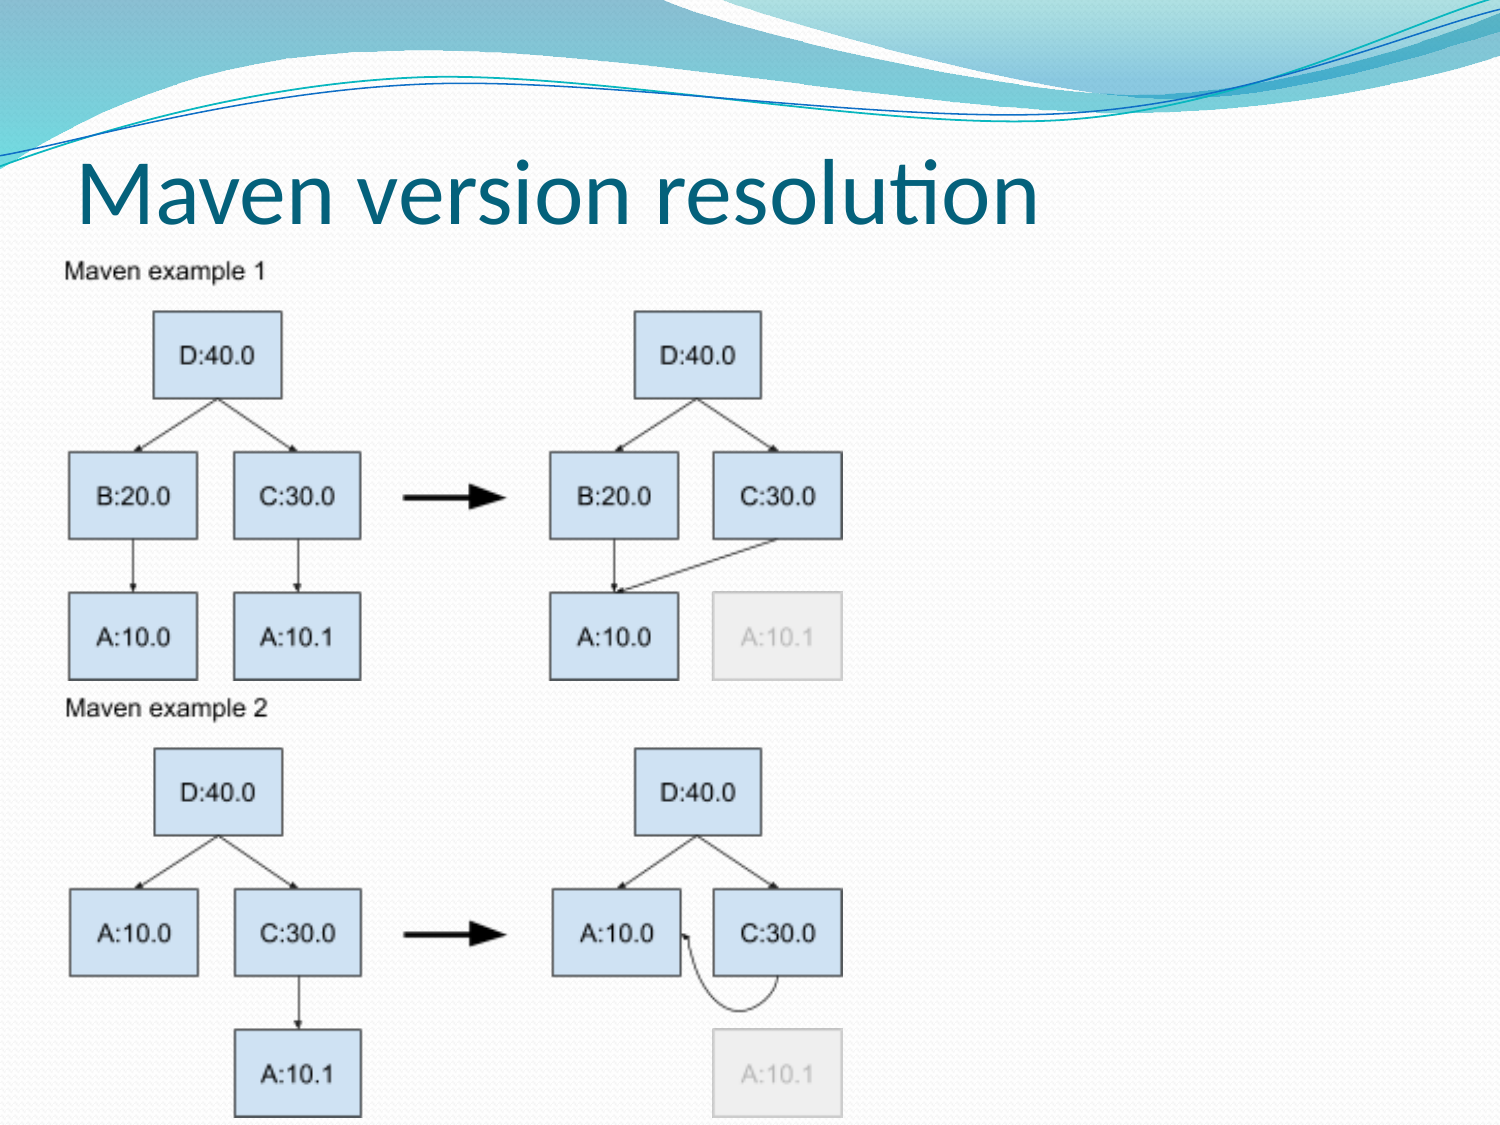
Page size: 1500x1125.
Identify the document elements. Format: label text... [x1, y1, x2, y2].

title Maven version resolution [75, 115, 1425, 244]
picture [52, 243, 843, 1118]
